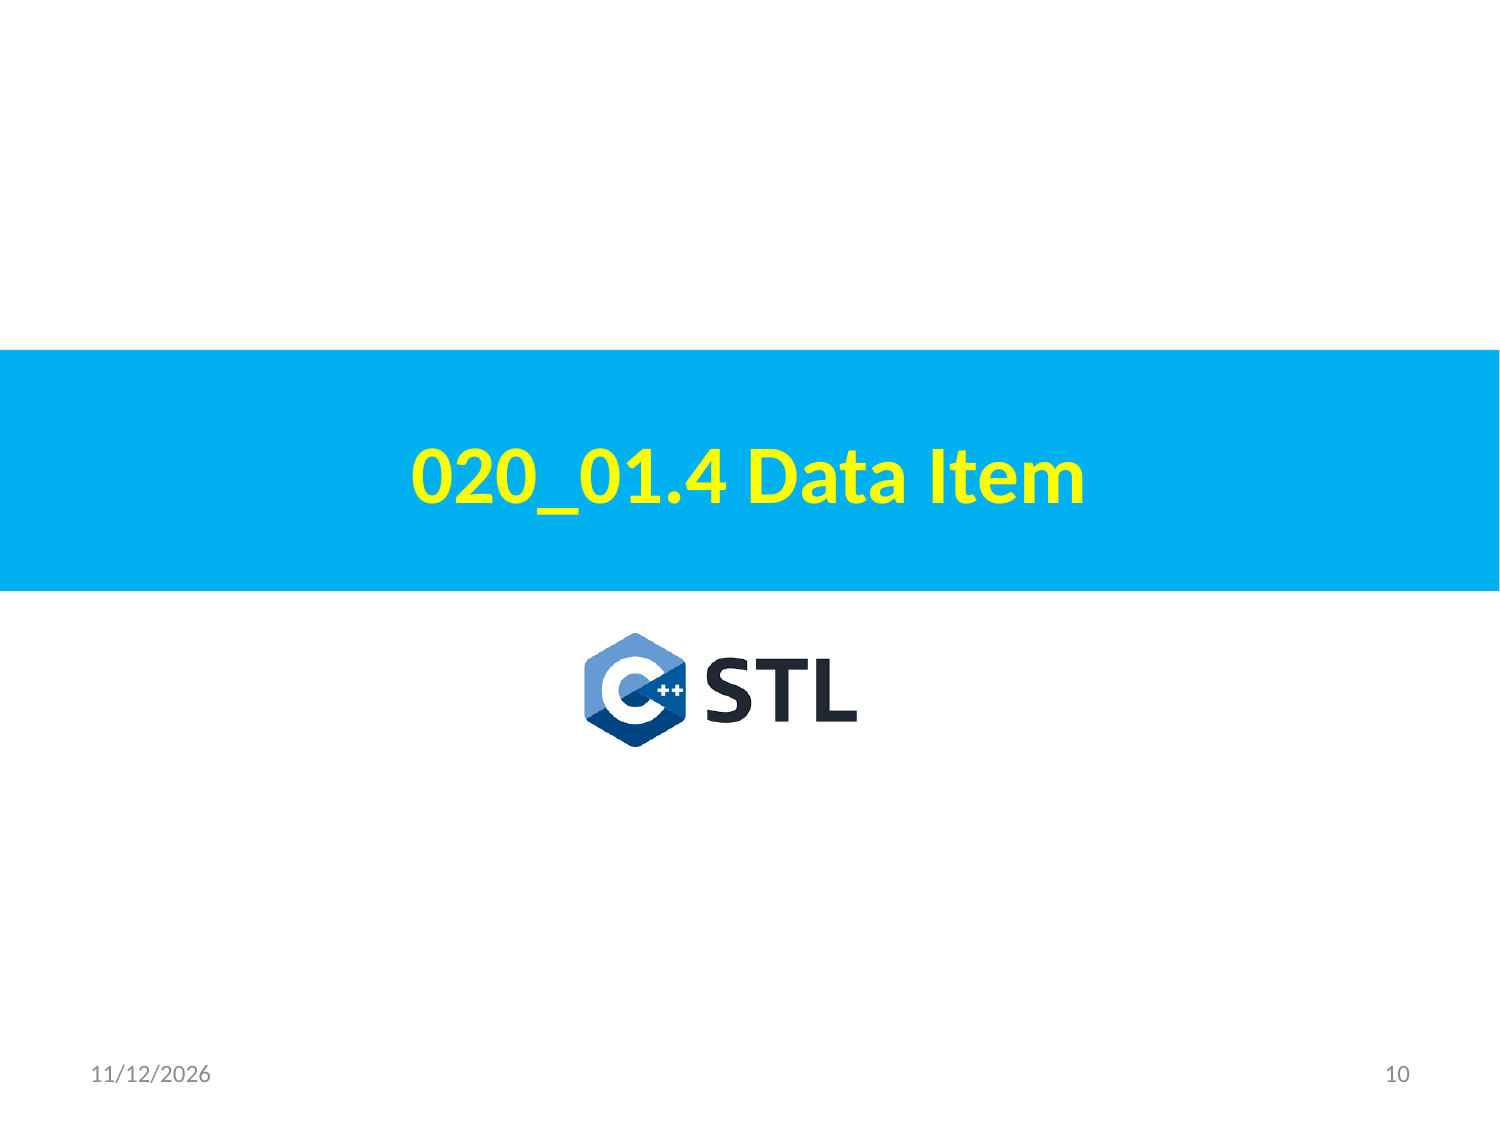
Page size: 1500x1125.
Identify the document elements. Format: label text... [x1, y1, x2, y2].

picture [584, 633, 857, 747]
slide_number 10 [1074, 1042, 1425, 1103]
title 020_01.4 Data Item [0, 349, 1500, 591]
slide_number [75, 1042, 425, 1103]
